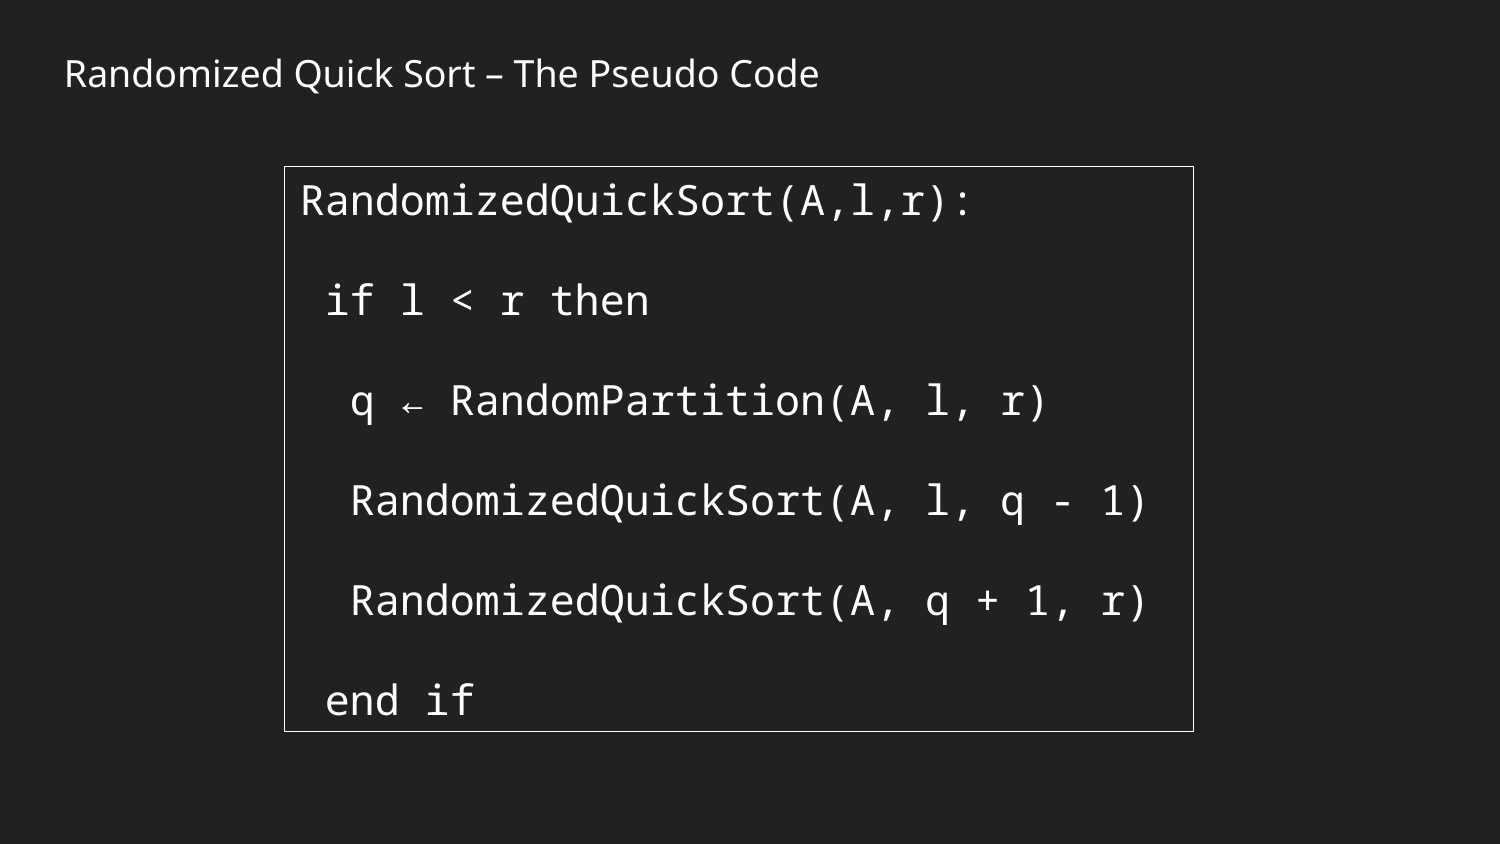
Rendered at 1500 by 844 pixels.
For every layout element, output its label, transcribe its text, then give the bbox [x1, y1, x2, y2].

text_box RandomizedQuickSort(A,l,r): if l < r then q ← RandomPartition(A, l, r) RandomizedQuickSort(A, l, q - 1) RandomizedQuickSort(A, q + 1, r) end if [284, 166, 1194, 732]
text_box Randomized Quick Sort – The Pseudo Code [48, 34, 1430, 116]
